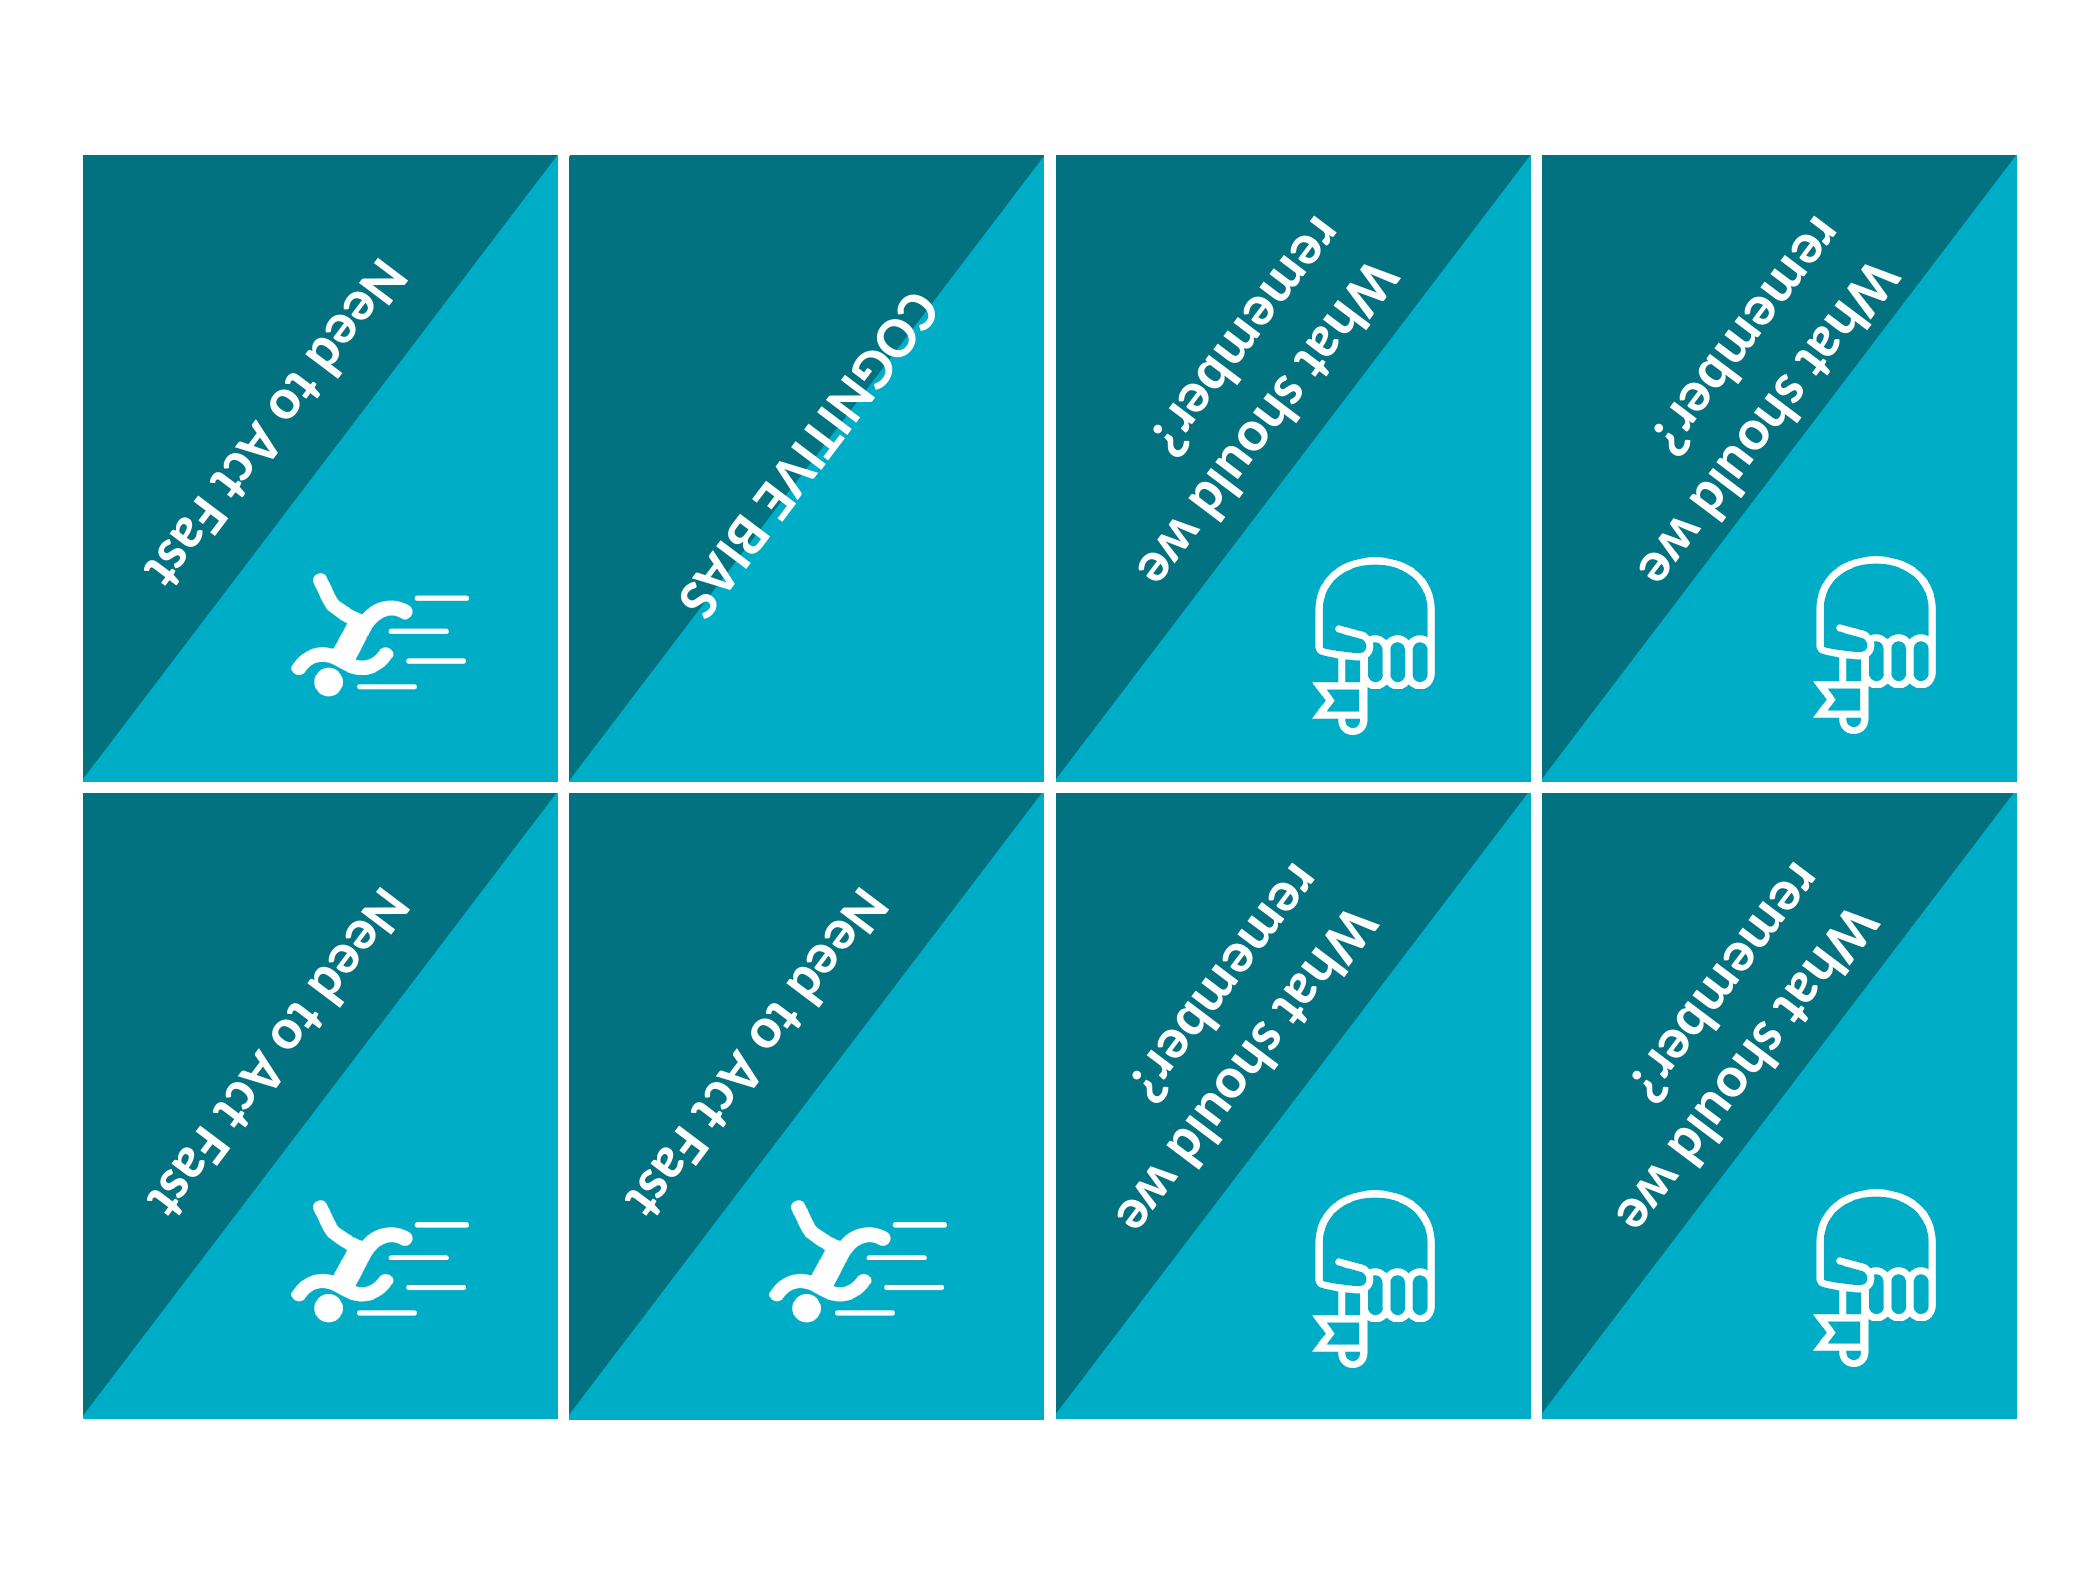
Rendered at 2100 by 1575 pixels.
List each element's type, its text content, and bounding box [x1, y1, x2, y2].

picture [290, 1172, 469, 1350]
picture [1785, 1189, 1963, 1368]
text_box Need to Act Fast [113, 861, 445, 1262]
text_box What should we remember? [1025, 837, 1412, 1279]
text_box Need to Act Fast [111, 232, 442, 632]
text_box COGNITIVE BIAS [643, 263, 974, 664]
picture [1284, 1190, 1462, 1368]
text_box What should we remember? [1547, 189, 1935, 632]
picture [1284, 557, 1462, 735]
text_box What should we remember? [1526, 836, 1913, 1279]
picture [769, 1172, 947, 1350]
picture [1785, 556, 1963, 735]
text_box What should we remember? [1046, 190, 1434, 633]
picture [290, 545, 469, 724]
text_box Need to Act Fast [592, 861, 923, 1262]
